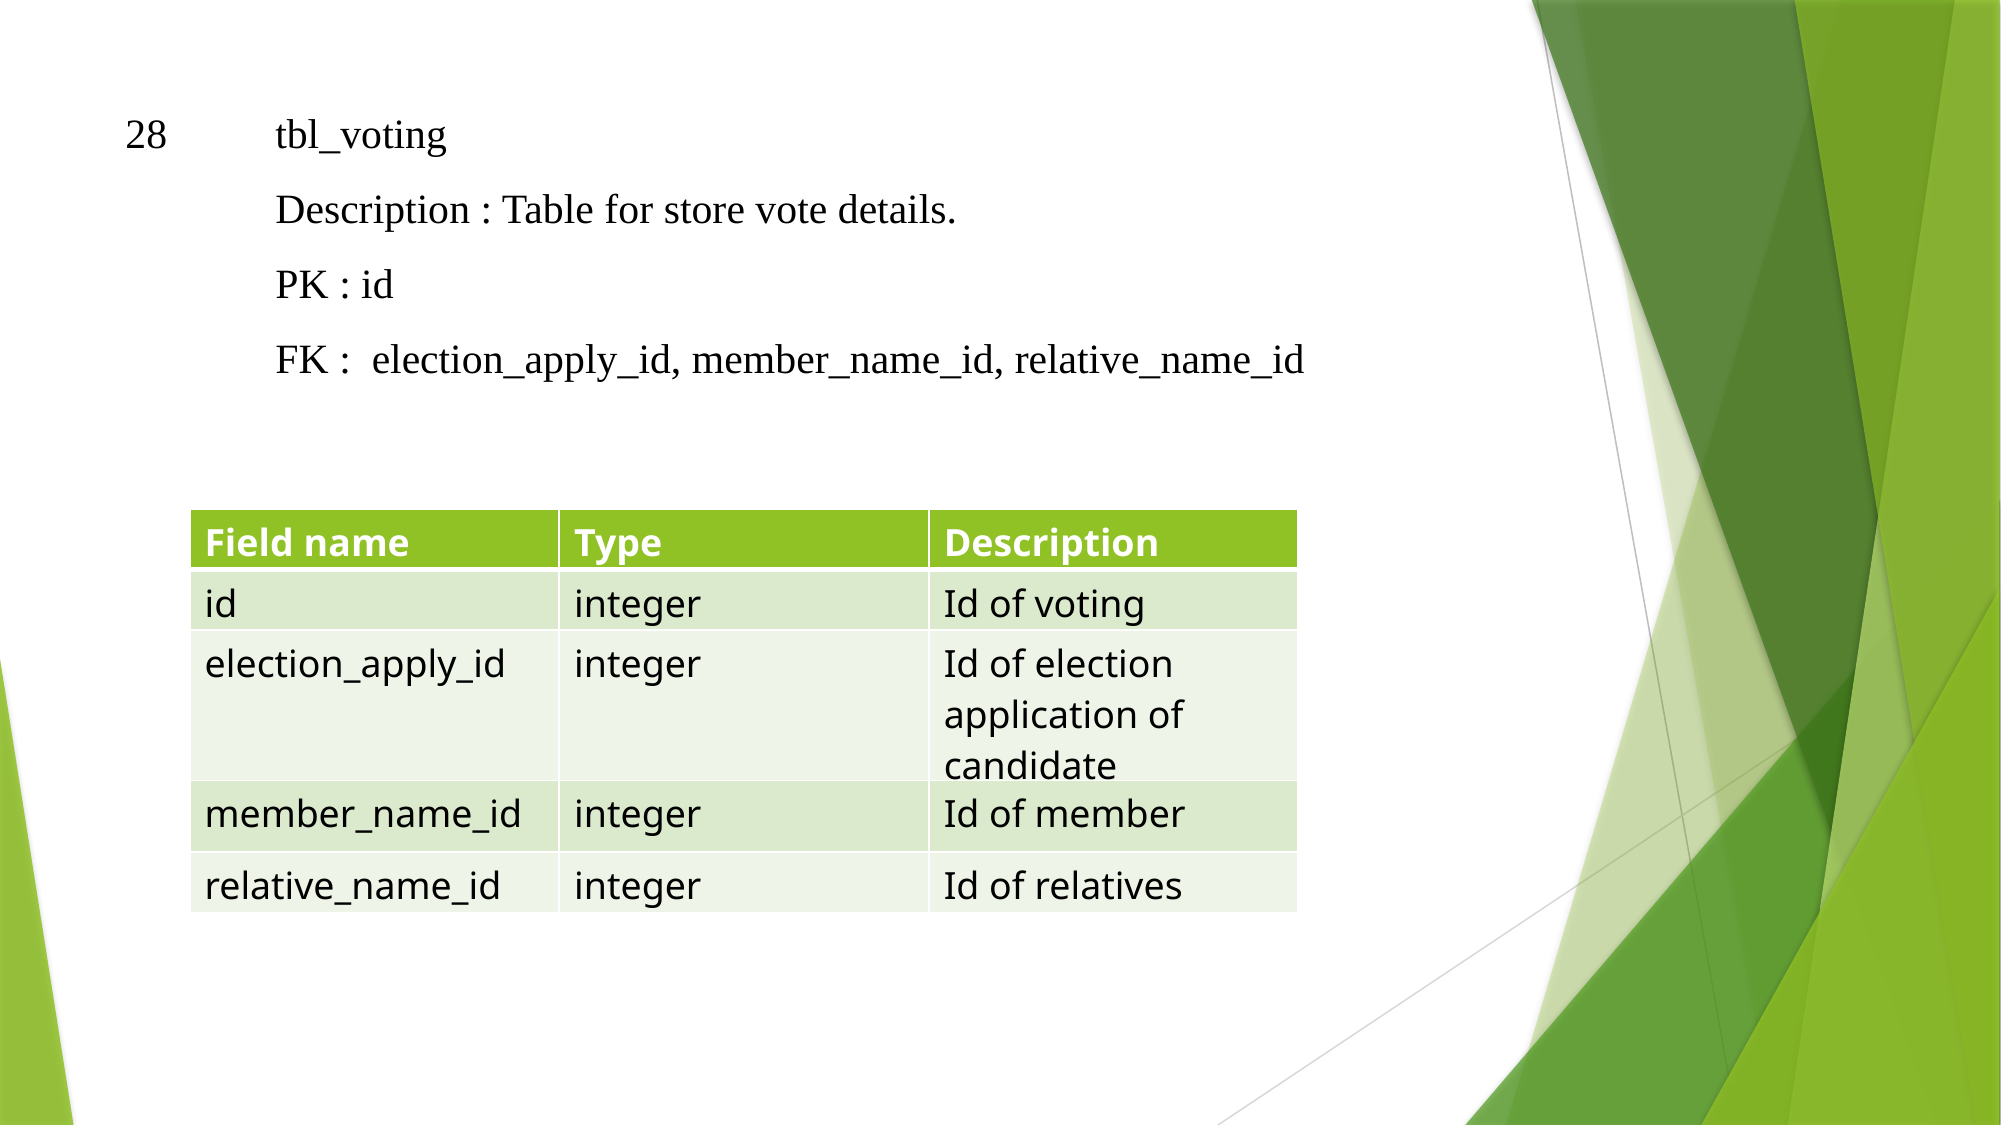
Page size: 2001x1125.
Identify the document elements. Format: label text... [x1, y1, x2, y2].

table_cell integer [560, 853, 928, 912]
table_header Type [560, 510, 928, 567]
table_header Description [930, 510, 1297, 567]
table_cell integer [560, 631, 928, 780]
table_cell member_name_id [191, 781, 558, 851]
table_cell Id of relatives [930, 853, 1297, 912]
table_cell integer [560, 572, 928, 629]
table_cell Id of member [930, 781, 1297, 851]
table_cell id [191, 572, 558, 629]
table_cell Id of election application of candidate [930, 631, 1297, 780]
table_cell election_apply_id [191, 631, 558, 780]
table_cell Id of voting [930, 572, 1297, 629]
text_box 28 tbl_voting Description : Table for store vote details. PK : id FK : election_apply_id, member_name_id, relative_name_id [110, 74, 1527, 390]
table_header Field name [191, 510, 558, 567]
table_cell integer [560, 781, 928, 851]
table_cell relative_name_id [191, 853, 558, 912]
